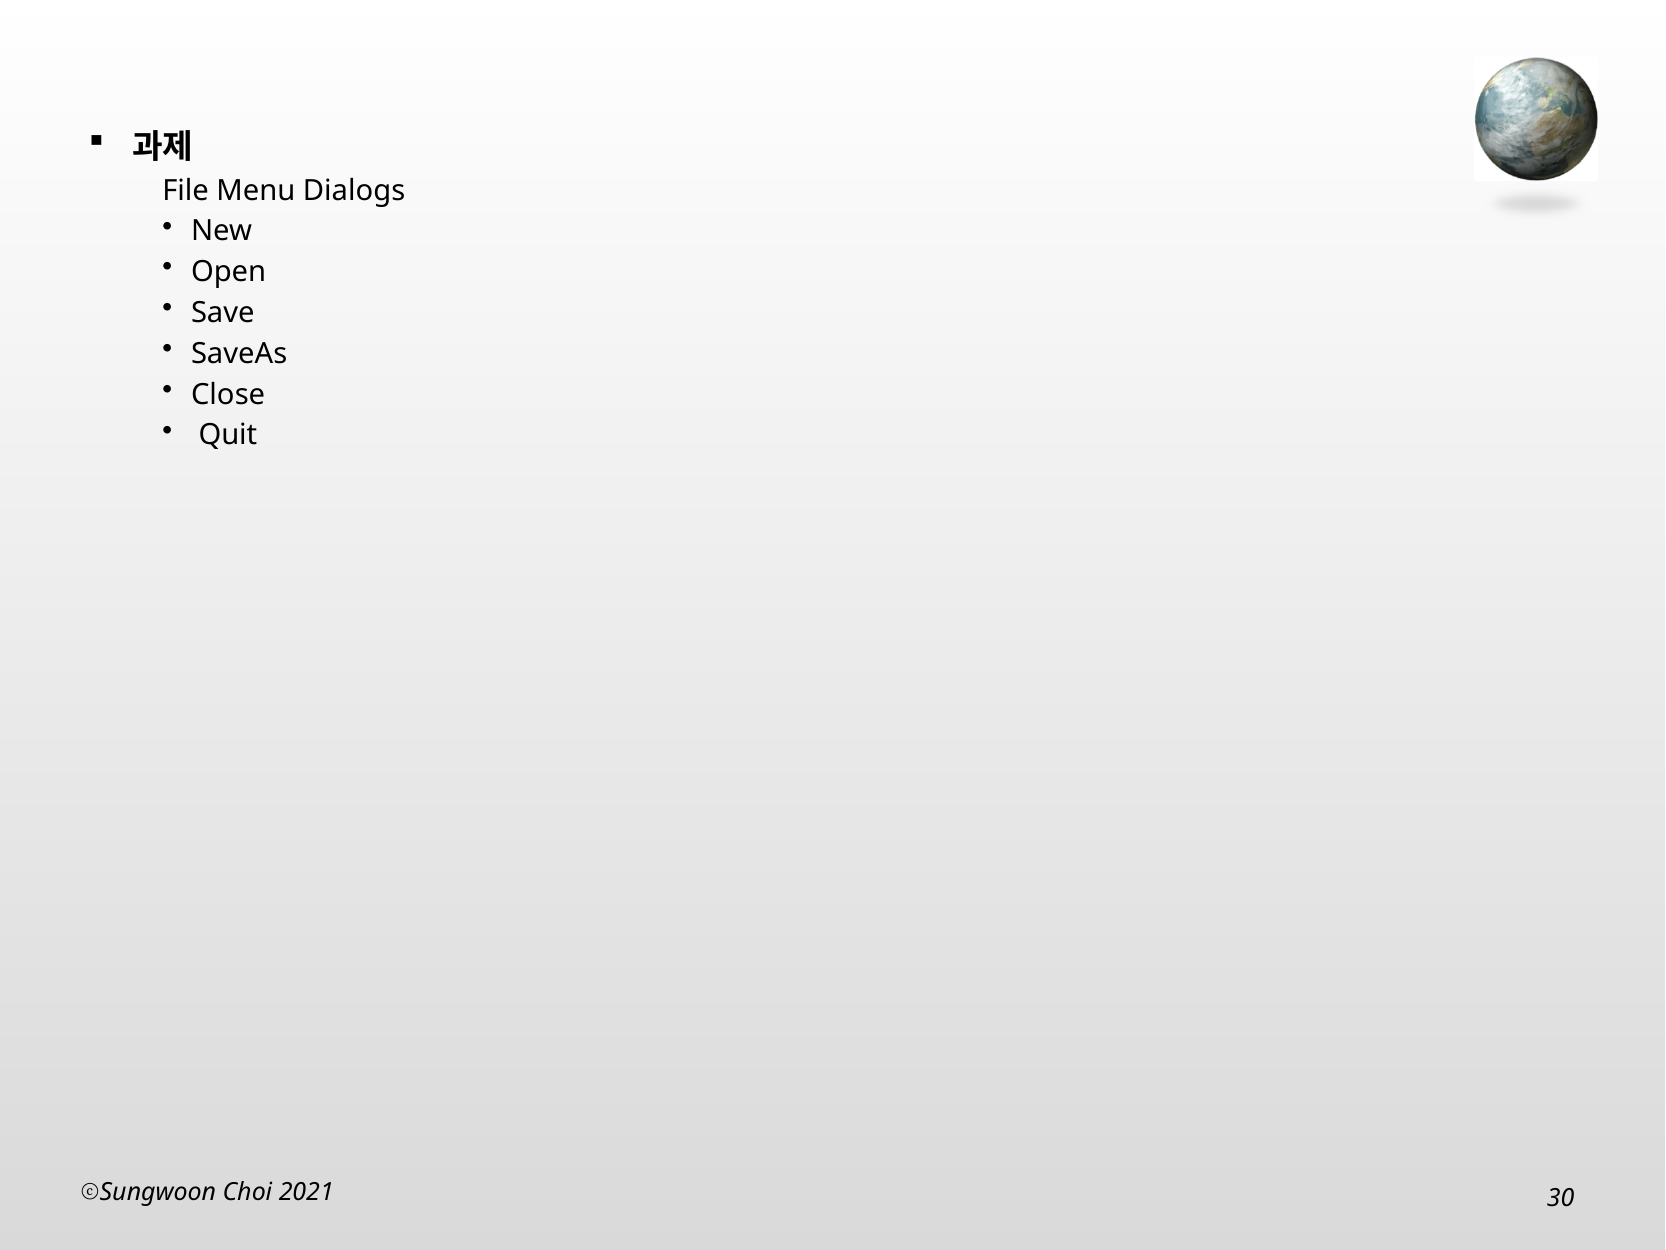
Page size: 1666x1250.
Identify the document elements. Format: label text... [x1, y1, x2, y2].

footer Sungwoon Choi 2021 [64, 1166, 372, 1217]
list 과제 File Menu Dialogs New Open Save SaveAs Close Quit [72, 116, 827, 1169]
picture [1474, 57, 1598, 181]
slide_number 30 [1491, 1172, 1592, 1211]
